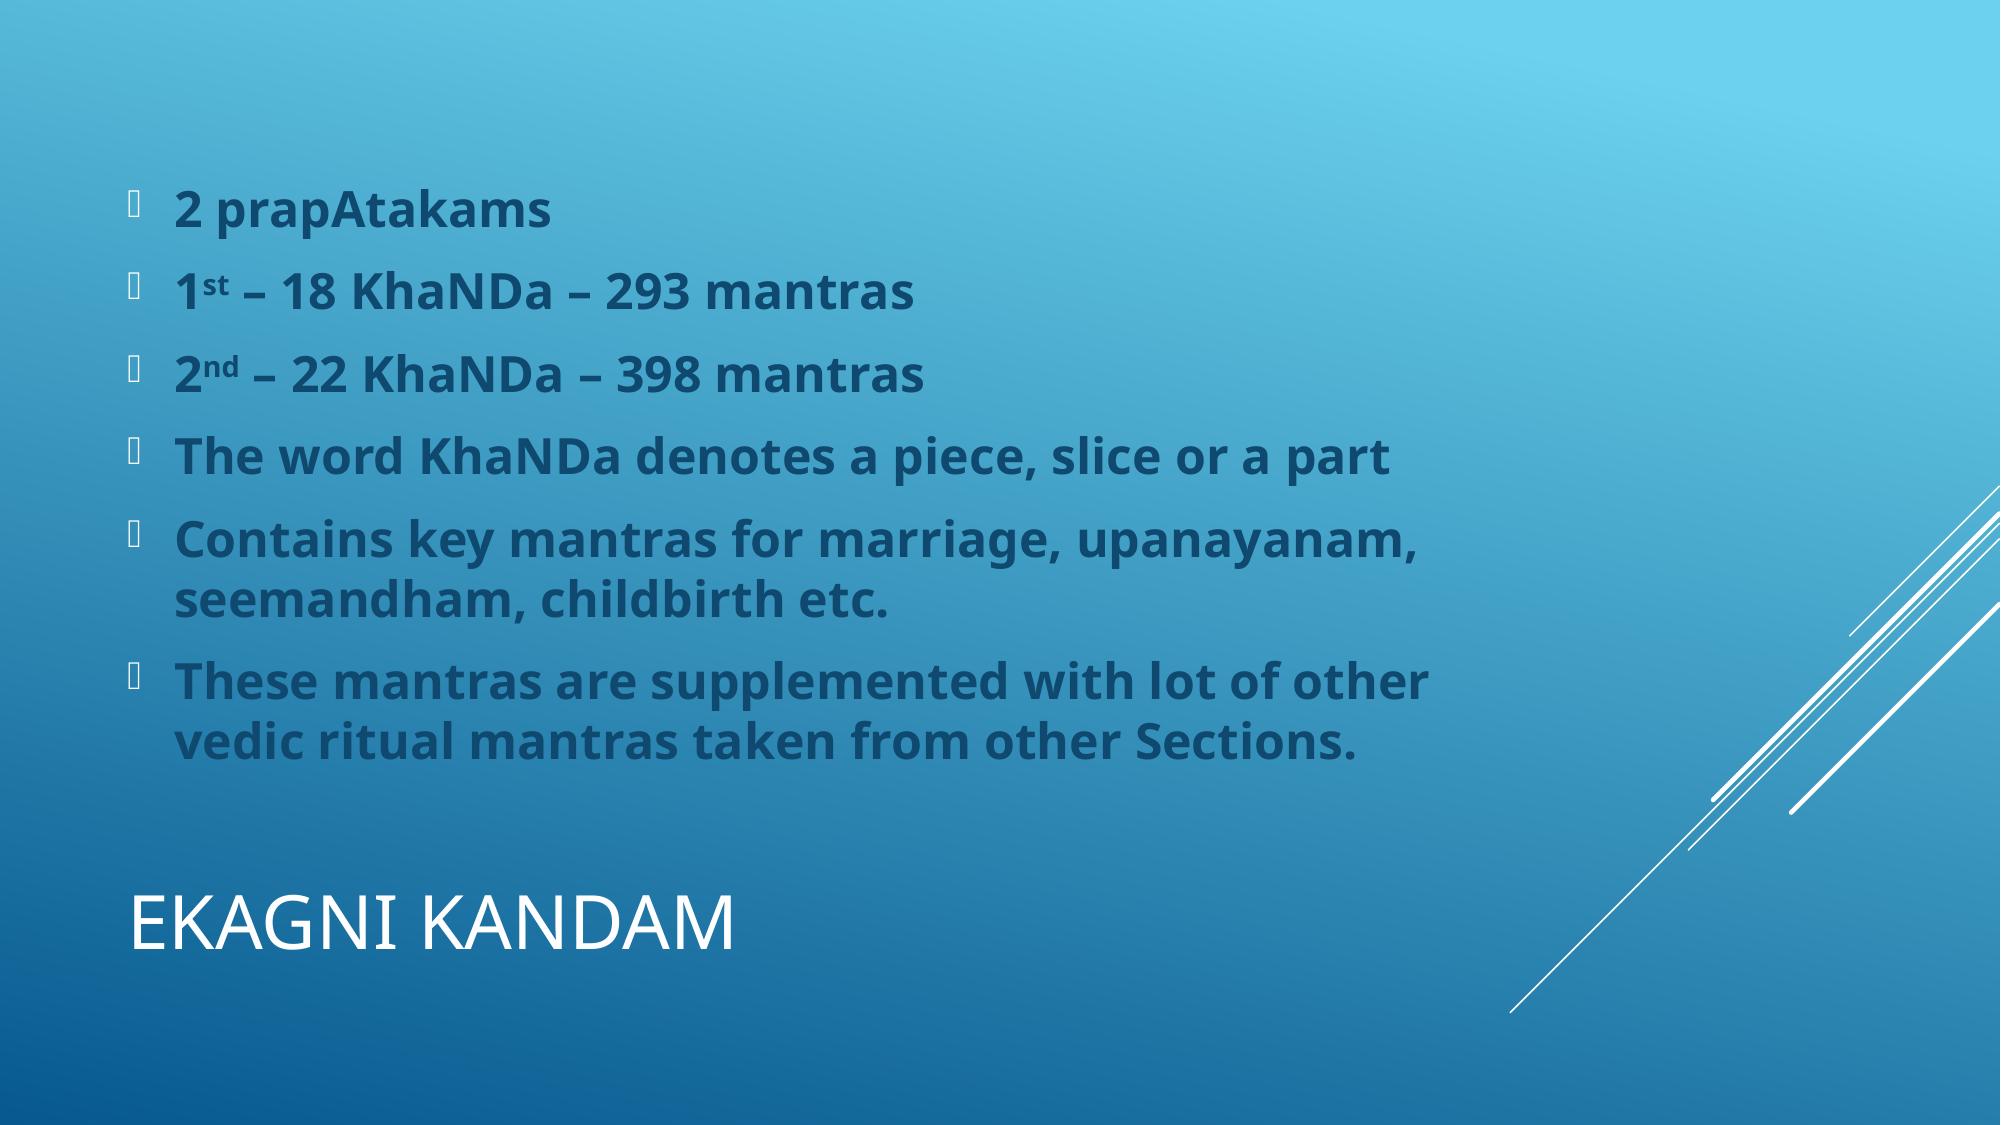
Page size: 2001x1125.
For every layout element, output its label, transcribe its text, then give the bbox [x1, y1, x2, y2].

list 2 prapAtakams 1st – 18 KhaNDa – 293 mantras 2nd – 22 KhaNDa – 398 mantras The word KhaNDa denotes a piece, slice or a part Contains key mantras for marriage, upanayanam, seemandham, childbirth etc. These mantras are supplemented with lot of other vedic ritual mantras taken from other Sections. [112, 112, 1513, 836]
title EkAgni kandam [112, 855, 1445, 984]
